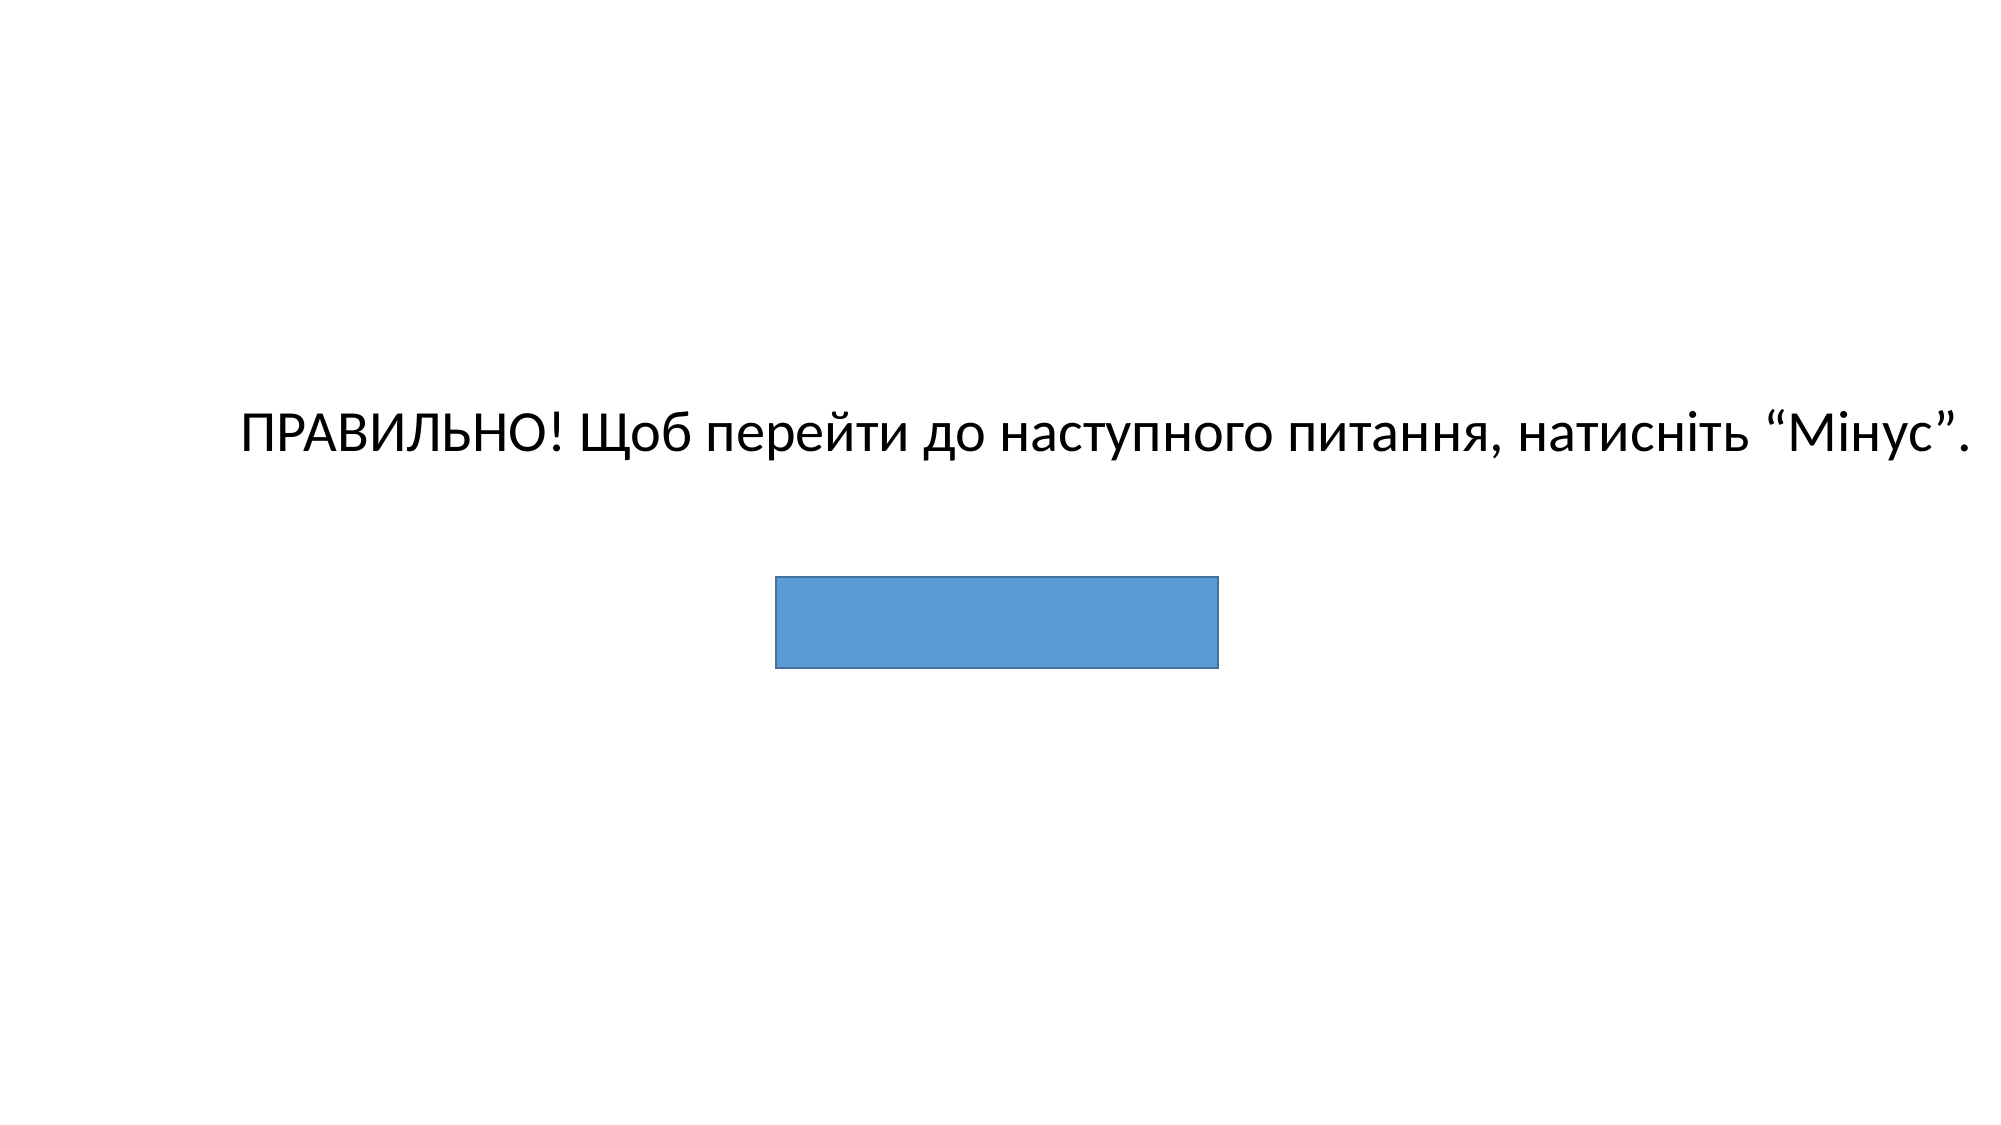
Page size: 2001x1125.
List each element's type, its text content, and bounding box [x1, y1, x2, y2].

text_box [775, 576, 1219, 669]
text_box ПРАВИЛЬНО! Щоб перейти до наступного питання, натисніть “Мінус”. [225, 385, 2000, 471]
